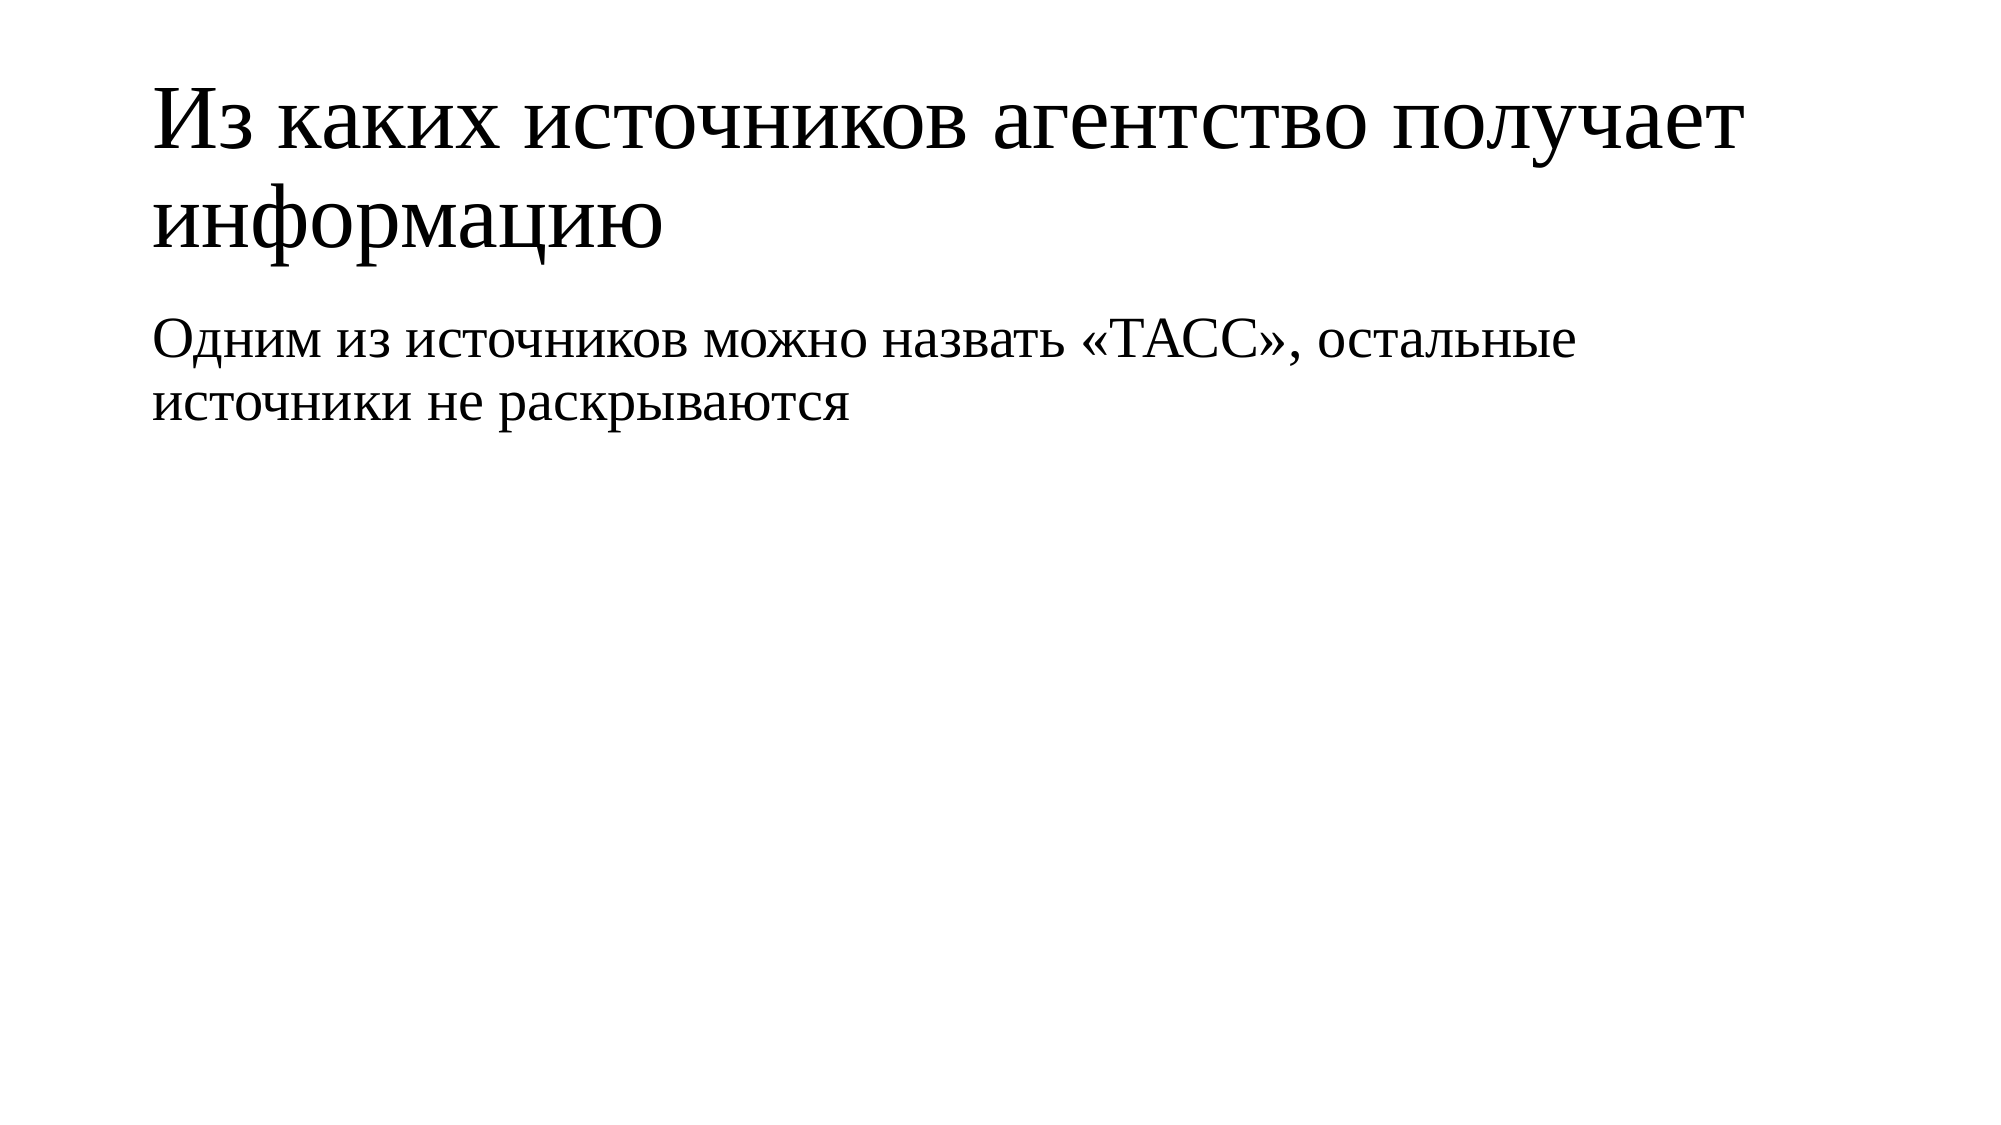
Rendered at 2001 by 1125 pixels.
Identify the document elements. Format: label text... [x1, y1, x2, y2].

list Одним из источников можно назвать «ТАСС», остальные источники не раскрываются [137, 299, 1863, 1014]
title Из каких источников агентство получает информацию [137, 59, 1863, 278]
